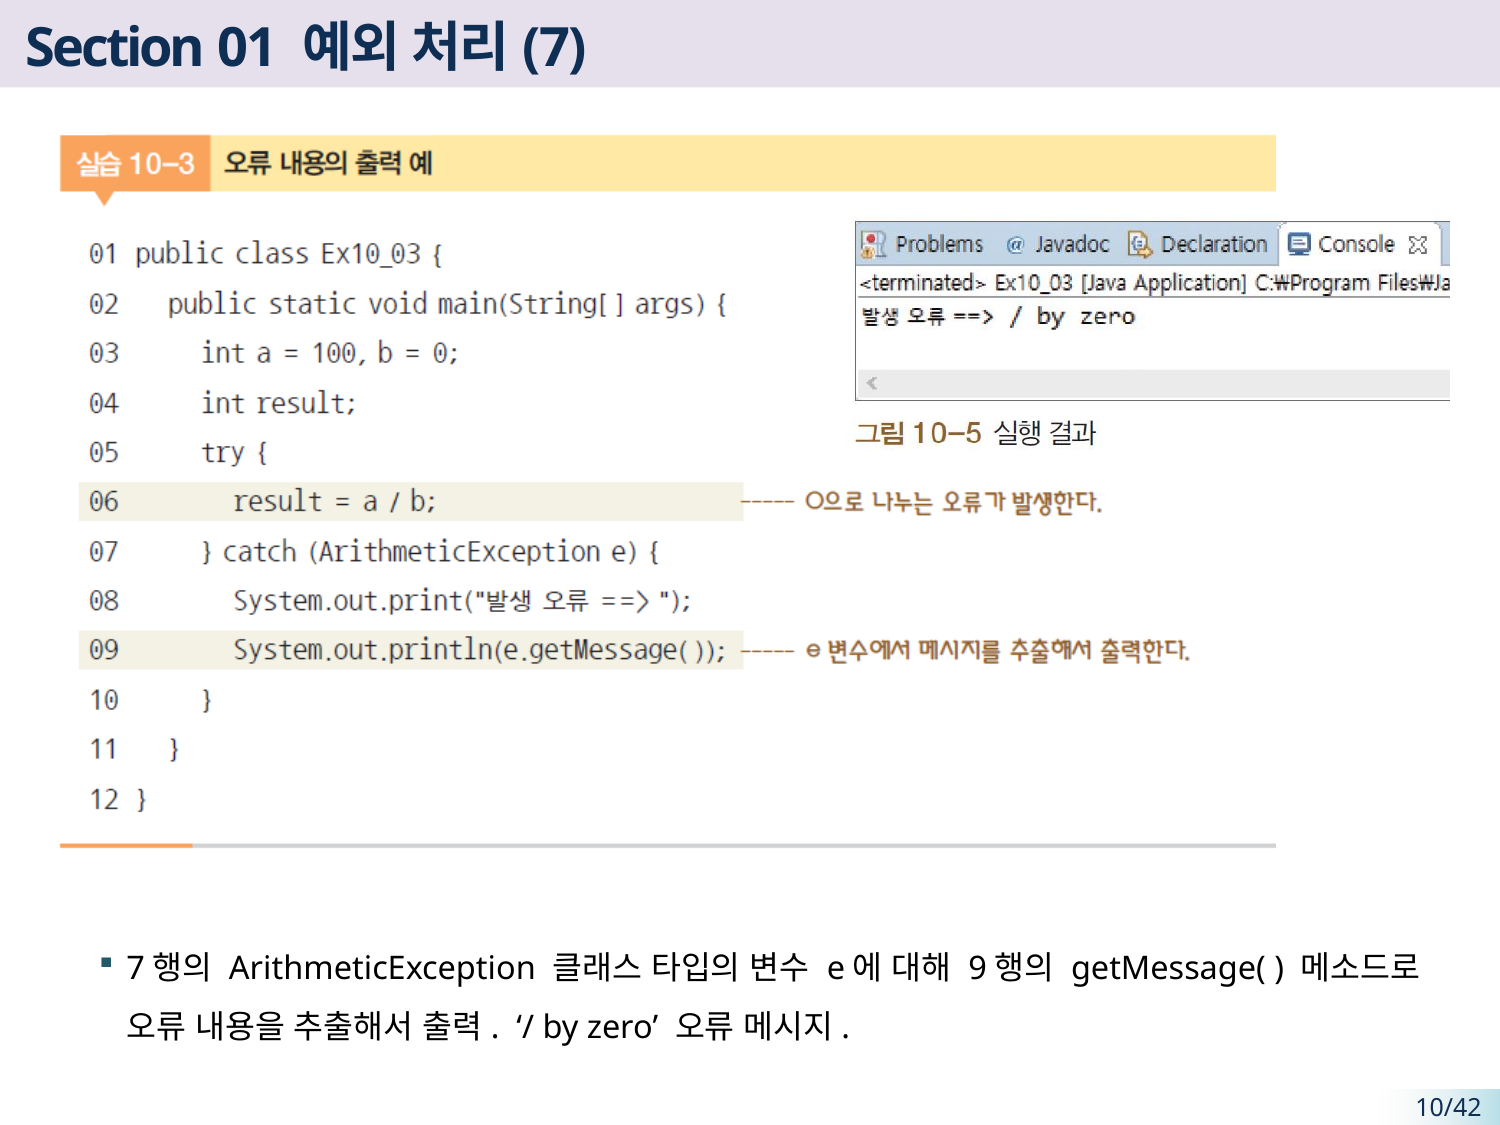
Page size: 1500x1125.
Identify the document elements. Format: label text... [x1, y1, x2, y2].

list 7행의 ArithmeticException 클래스 타입의 변수 e에 대해 9행의 getMessage( ) 메소드로 오류 내용을 추출해서 출력. ‘/ by zero’ 오류 메시지. [10, 126, 1481, 1057]
title Section 01 예외 처리(7) [10, 5, 1288, 84]
picture [55, 133, 1450, 851]
